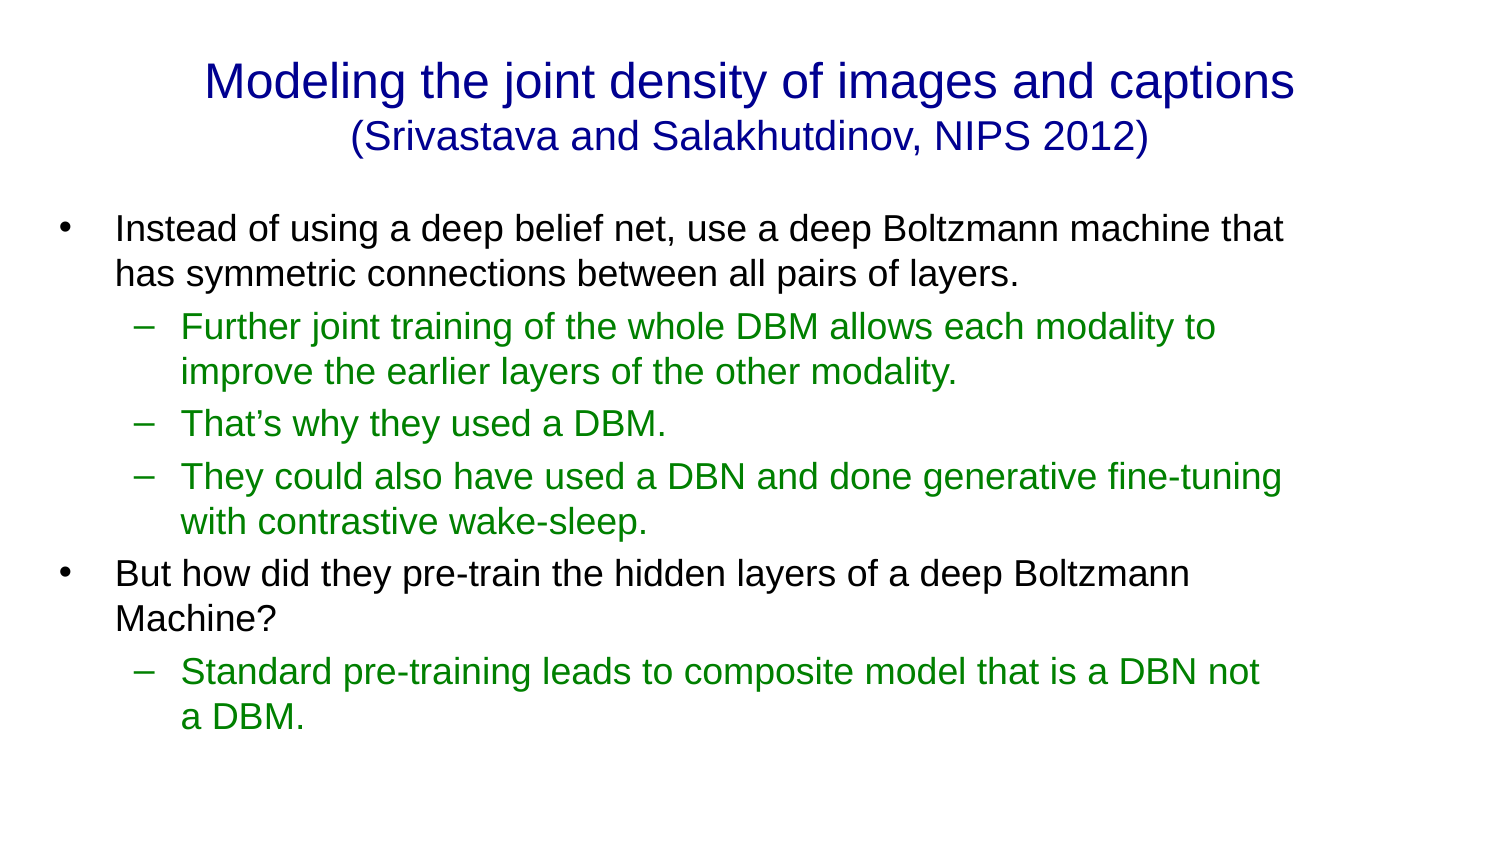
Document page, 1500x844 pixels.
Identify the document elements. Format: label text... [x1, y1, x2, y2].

title Modeling the joint density of images and captions (Srivastava and Salakhutdinov, NIPS 2012) [75, 33, 1425, 175]
list Instead of using a deep belief net, use a deep Boltzmann machine that has symmetric connections between all pairs of layers. Further joint training of the whole DBM allows each modality to improve the earlier layers of the other modality. That’s why they used a DBM. They could also have used a DBN and done generative fine-tuning with contrastive wake-sleep. But how did they pre-train the hidden layers of a deep Boltzmann Machine? Standard pre-training leads to composite model that is a DBN not a DBM. [43, 196, 1307, 754]
